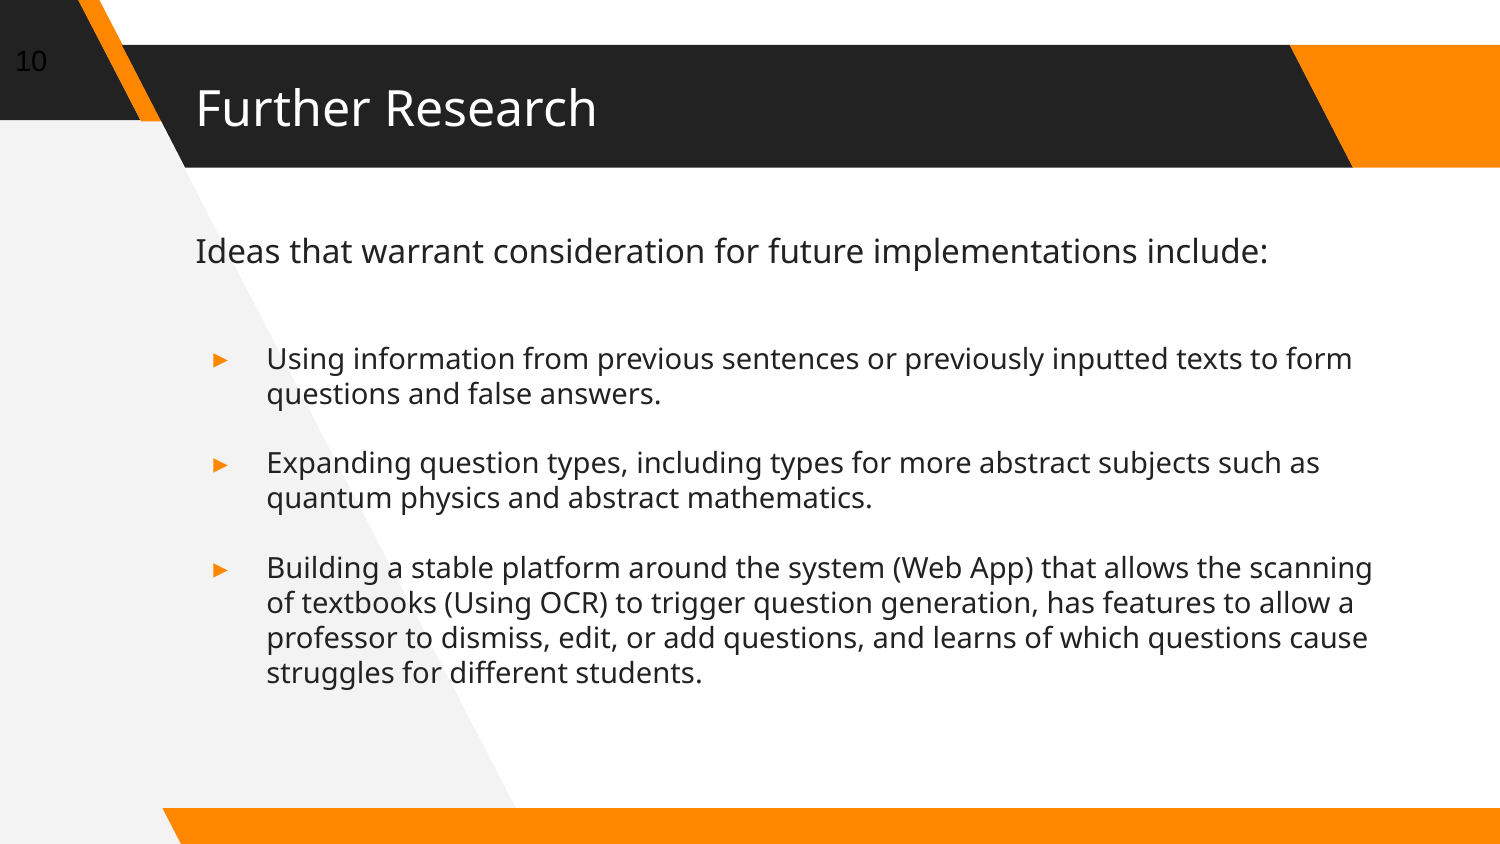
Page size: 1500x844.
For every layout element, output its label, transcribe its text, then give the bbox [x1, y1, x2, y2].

title Further Research [180, 44, 1424, 168]
list Ideas that warrant consideration for future implementations include: Using information from previous sentences or previously inputted texts to form questions and false answers. Expanding question types, including types for more abstract subjects such as quantum physics and abstract mathematics. Building a stable platform around the system (Web App) that allows the scanning of textbooks (Using OCR) to trigger question generation, has features to allow a professor to dismiss, edit, or add questions, and learns of which questions cause struggles for different students. [180, 215, 1413, 796]
slide_number 10 [0, 0, 98, 121]
